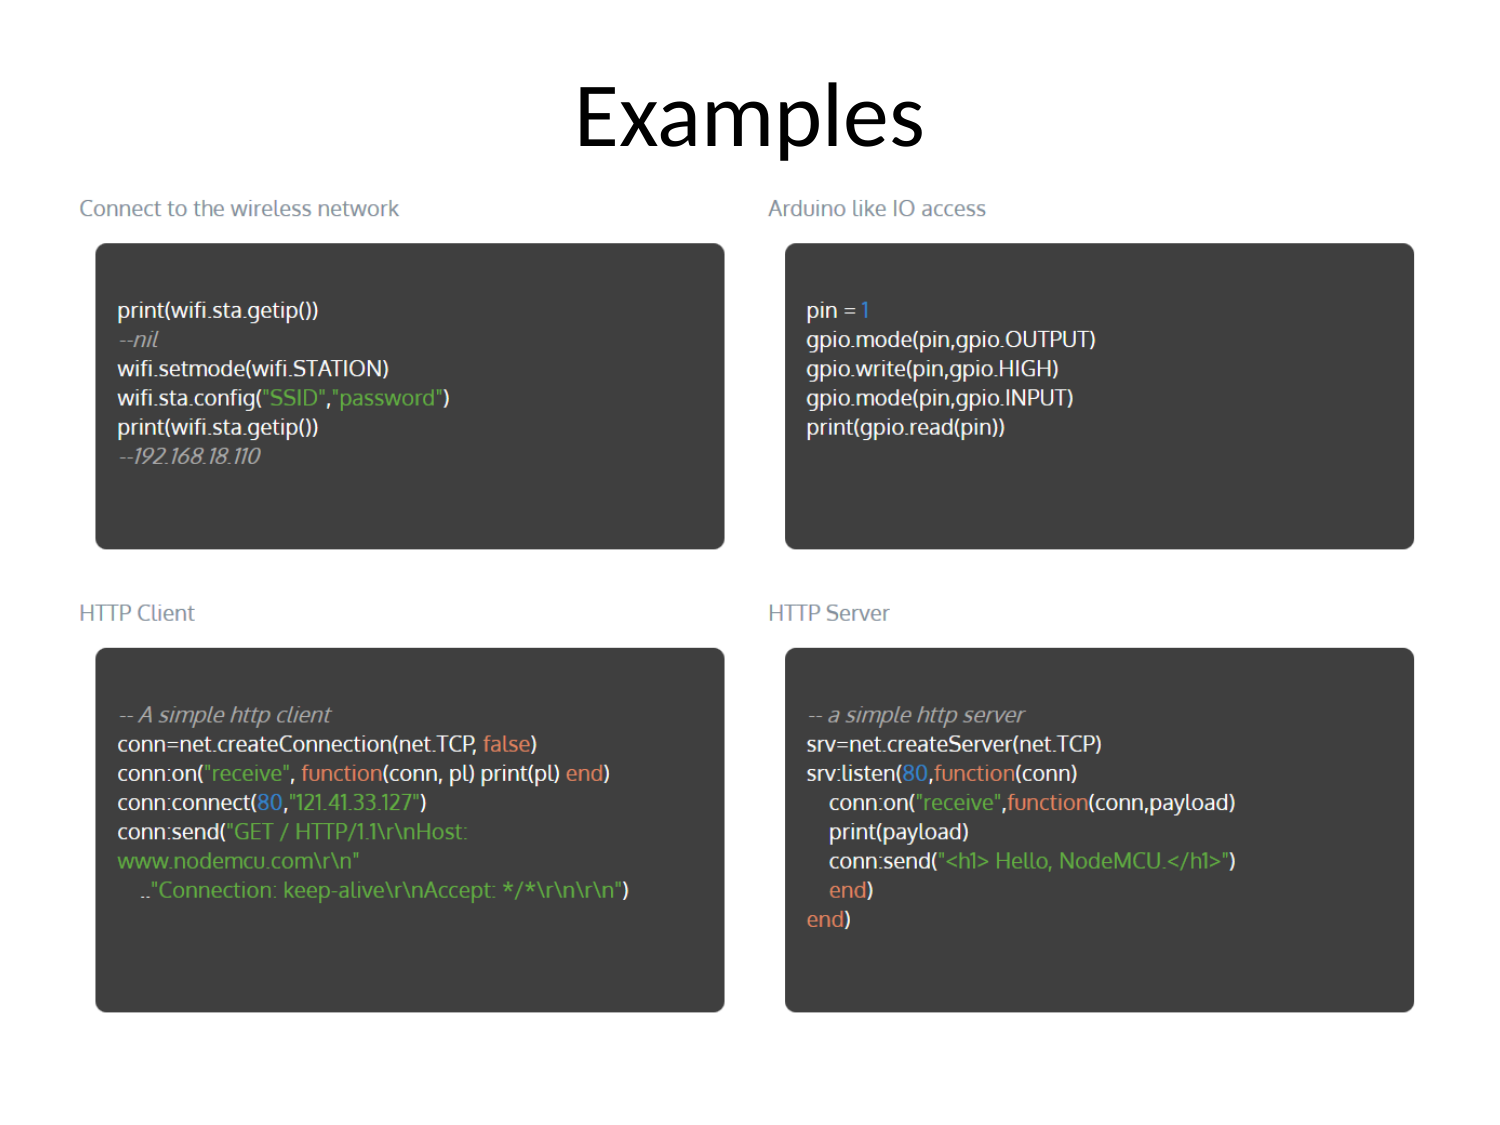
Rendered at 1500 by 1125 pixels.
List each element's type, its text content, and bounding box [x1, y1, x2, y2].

title Examples [75, 45, 1425, 175]
picture [62, 187, 1479, 1033]
